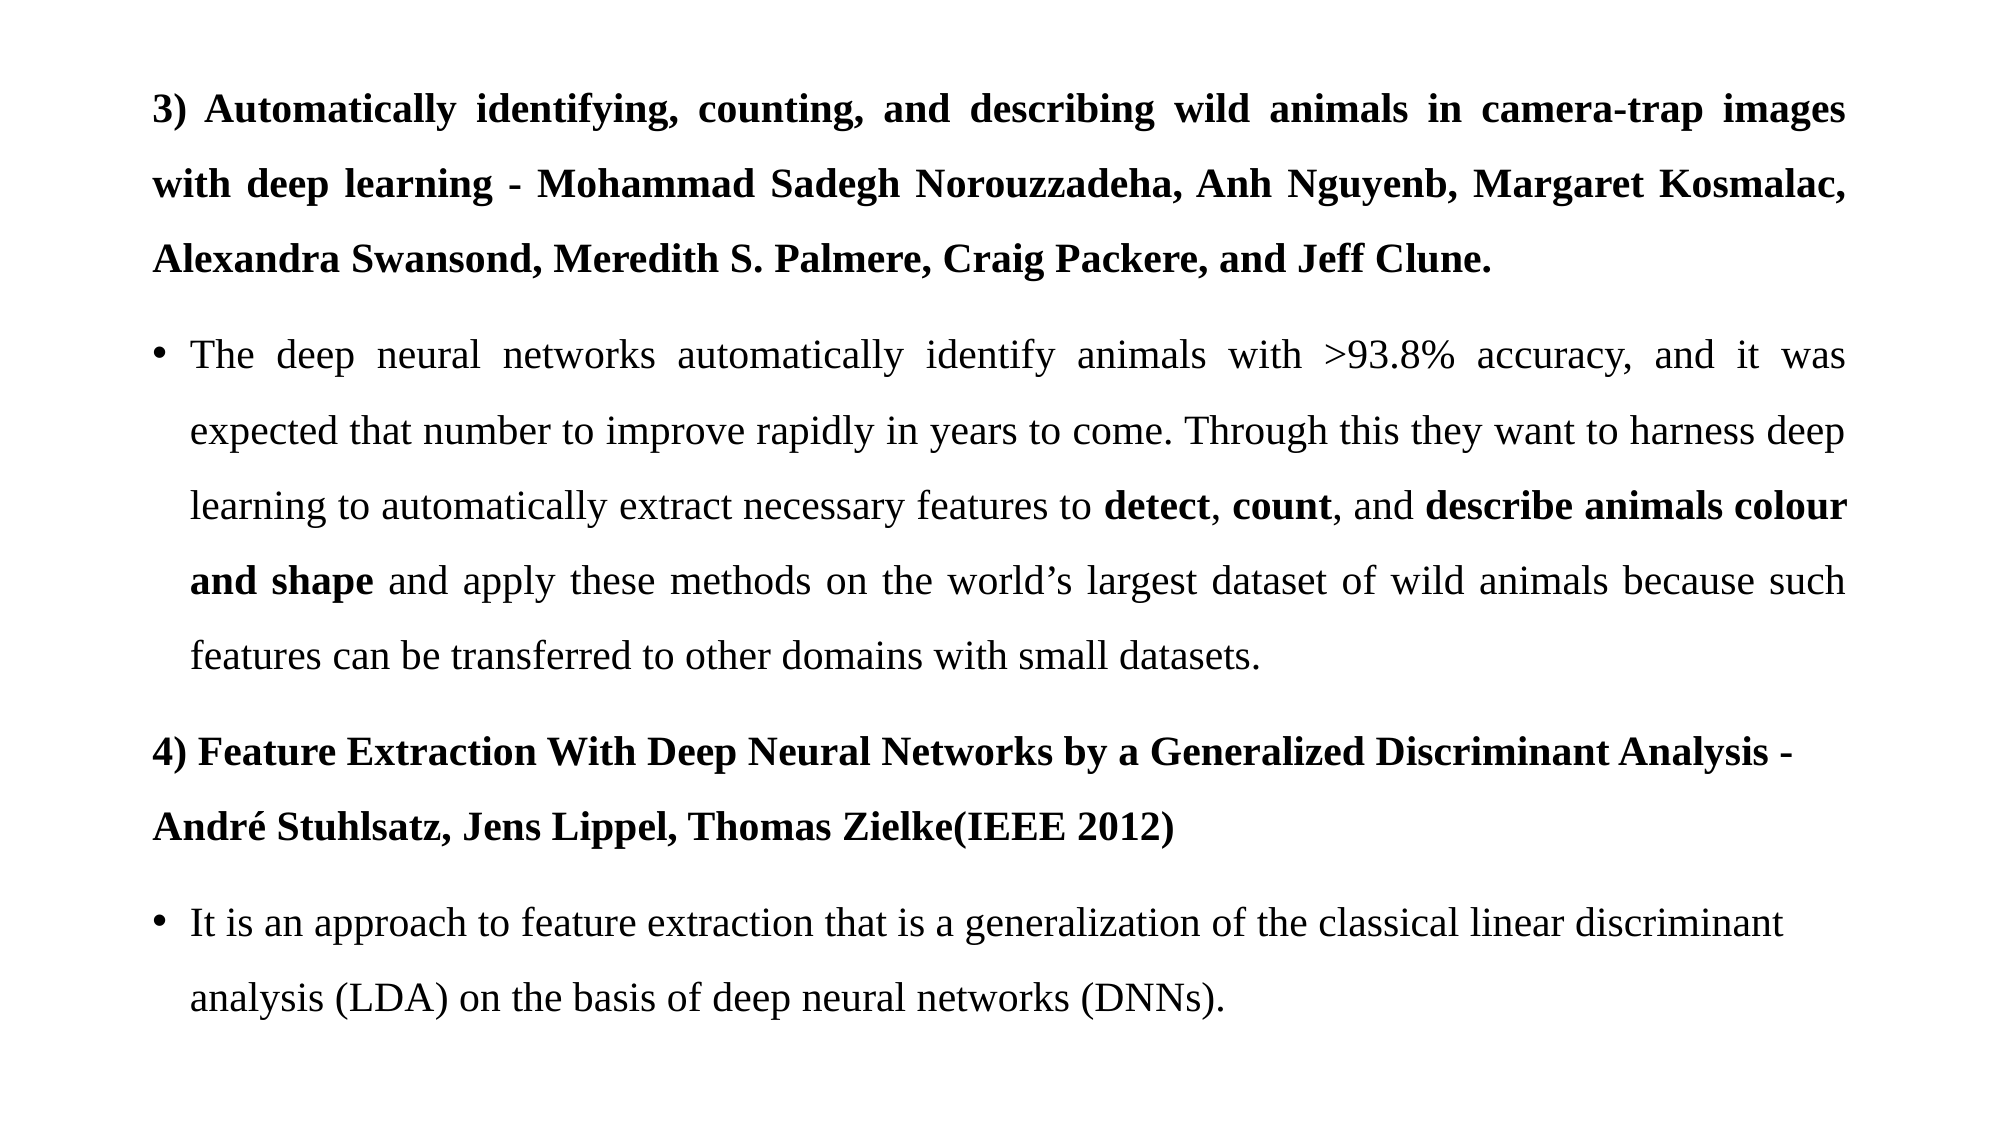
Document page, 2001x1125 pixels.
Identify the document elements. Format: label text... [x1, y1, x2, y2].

list 3) Automatically identifying, counting, and describing wild animals in camera-trap images with deep learning - Mohammad Sadegh Norouzzadeha, Anh Nguyenb, Margaret Kosmalac, Alexandra Swansond, Meredith S. Palmere, Craig Packere, and Jeff Clune. The deep neural networks automatically identify animals with >93.8% accuracy, and it was expected that number to improve rapidly in years to come. Through this they want to harness deep learning to automatically extract necessary features to detect, count, and describe animals colour and shape and apply these methods on the world’s largest dataset of wild animals because such features can be transferred to other domains with small datasets. 4) Feature Extraction With Deep Neural Networks by a Generalized Discriminant Analysis - André Stuhlsatz, Jens Lippel, Thomas Zielke(IEEE 2012) It is an approach to feature extraction that is a generalization of the classical linear discriminant analysis (LDA) on the basis of deep neural networks (DNNs). [137, 48, 1863, 1064]
